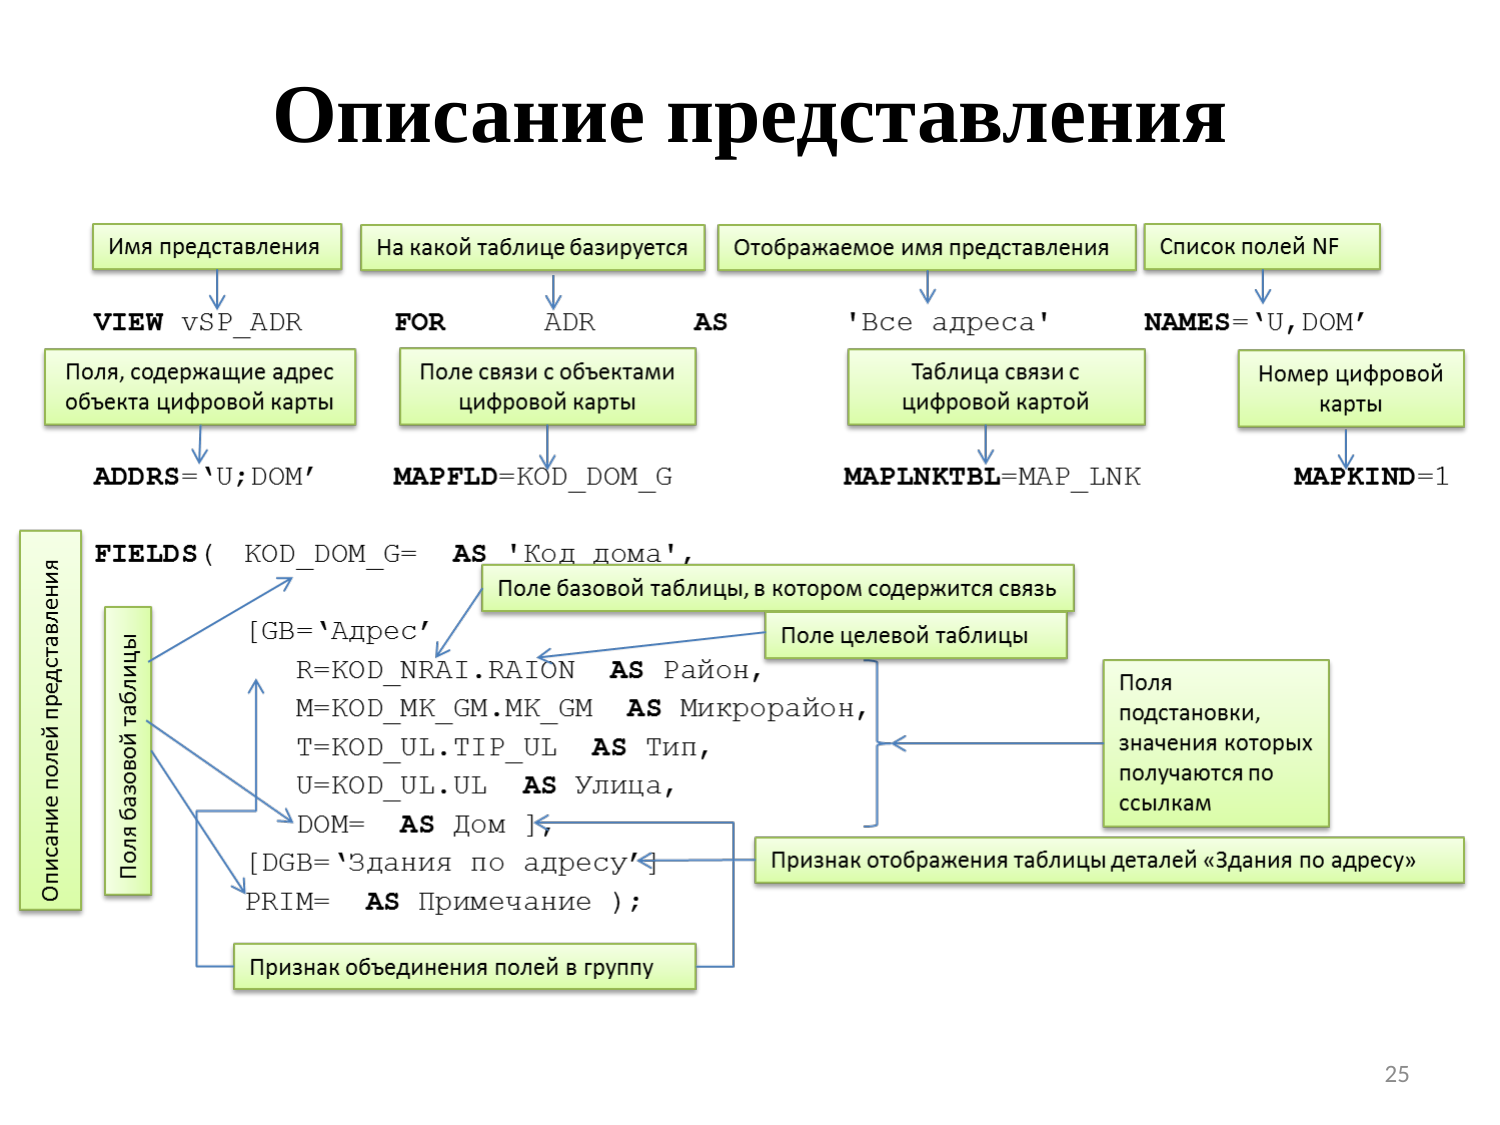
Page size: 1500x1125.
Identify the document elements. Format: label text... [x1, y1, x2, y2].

slide_number 25 [1074, 1042, 1425, 1103]
title Описание представления [75, 45, 1425, 173]
picture [12, 219, 1488, 1007]
